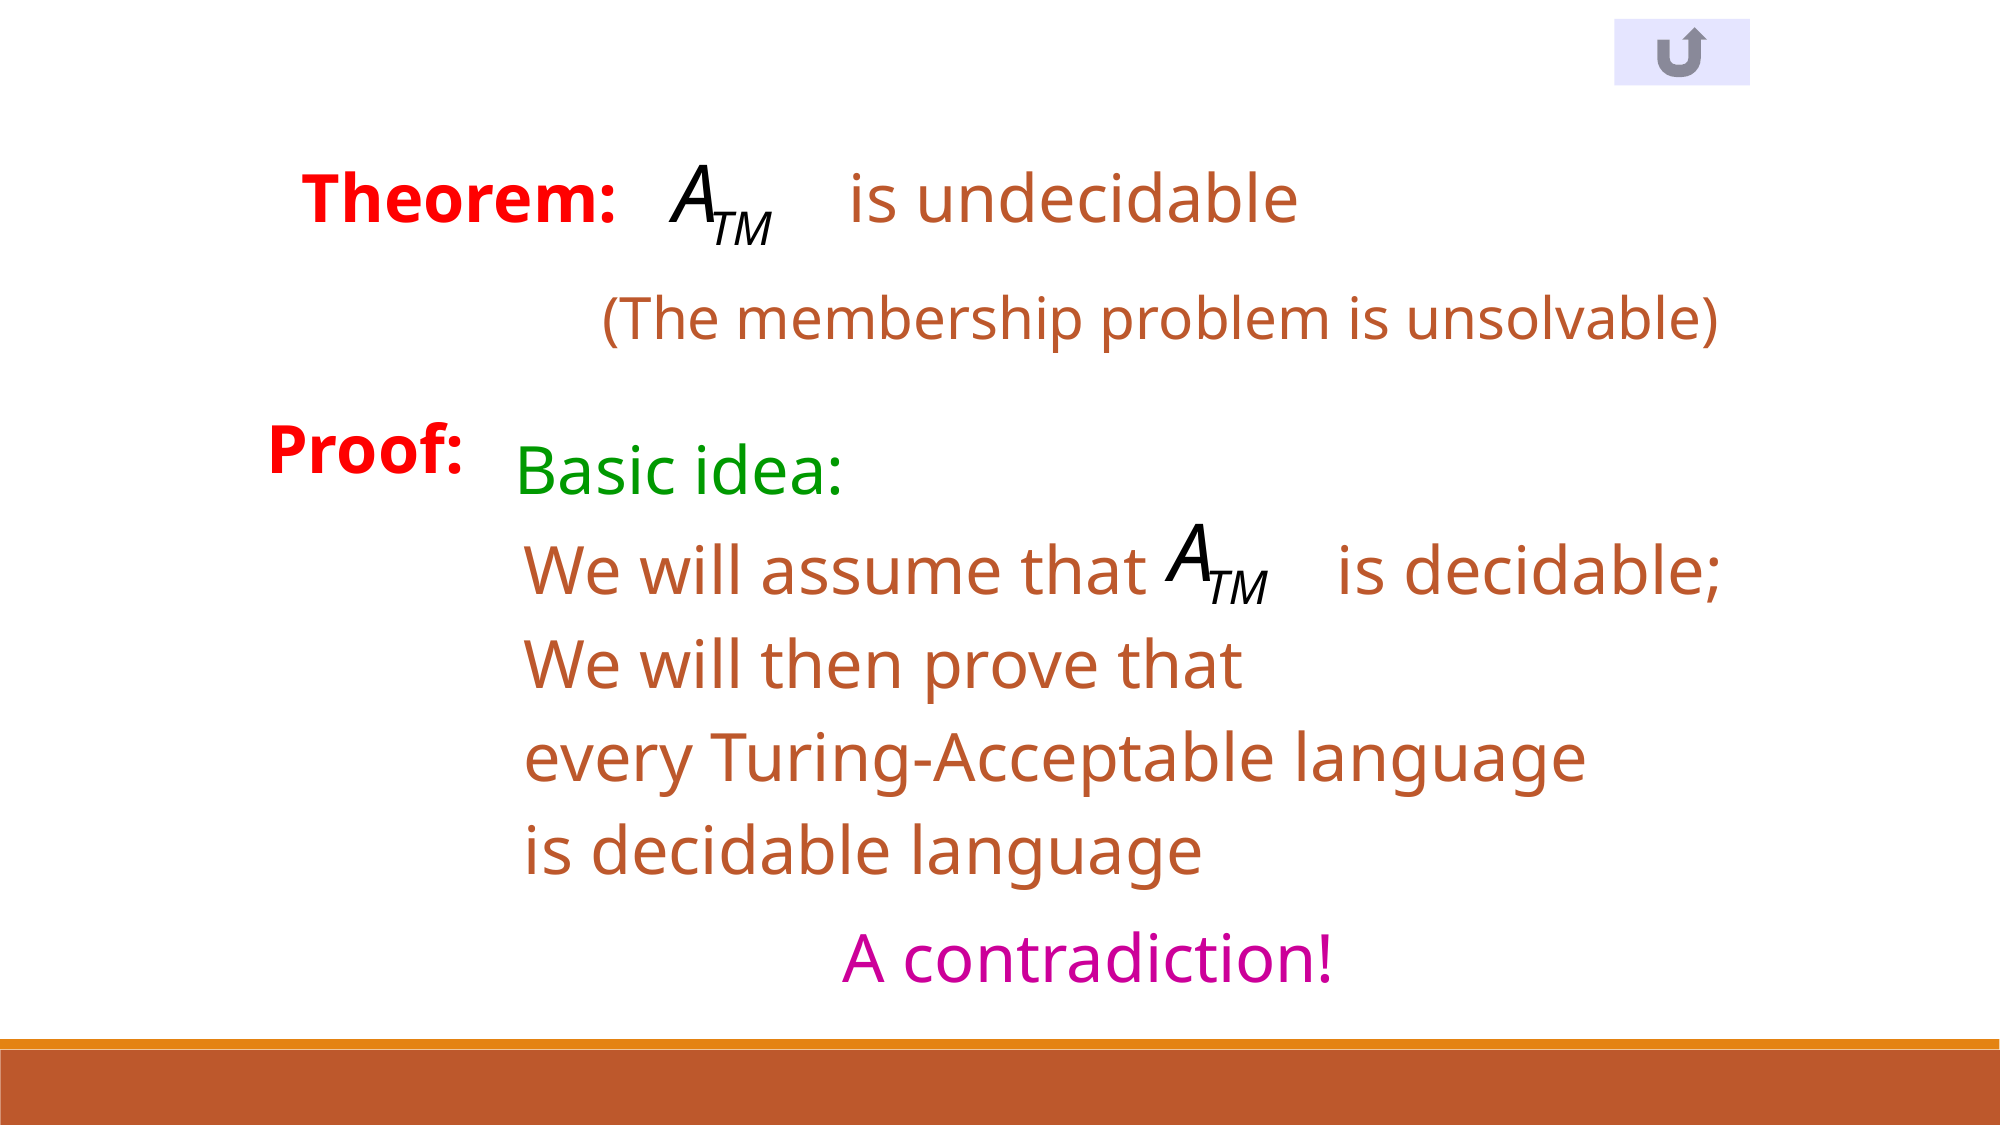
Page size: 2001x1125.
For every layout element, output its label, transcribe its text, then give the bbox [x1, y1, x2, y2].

text_box [1614, 18, 1750, 86]
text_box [1161, 507, 1297, 623]
text_box We will assume that is decidable; We will then prove that every Turing-Acceptable language is decidable language [509, 520, 1741, 896]
text_box is undecidable [834, 148, 1316, 244]
text_box Proof: [251, 399, 480, 495]
text_box A contradiction! [828, 908, 1351, 1003]
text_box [665, 148, 800, 263]
text_box Theorem: [287, 148, 633, 244]
text_box (The membership problem is unsolvable) [587, 273, 1735, 359]
text_box Basic idea: [499, 420, 861, 516]
